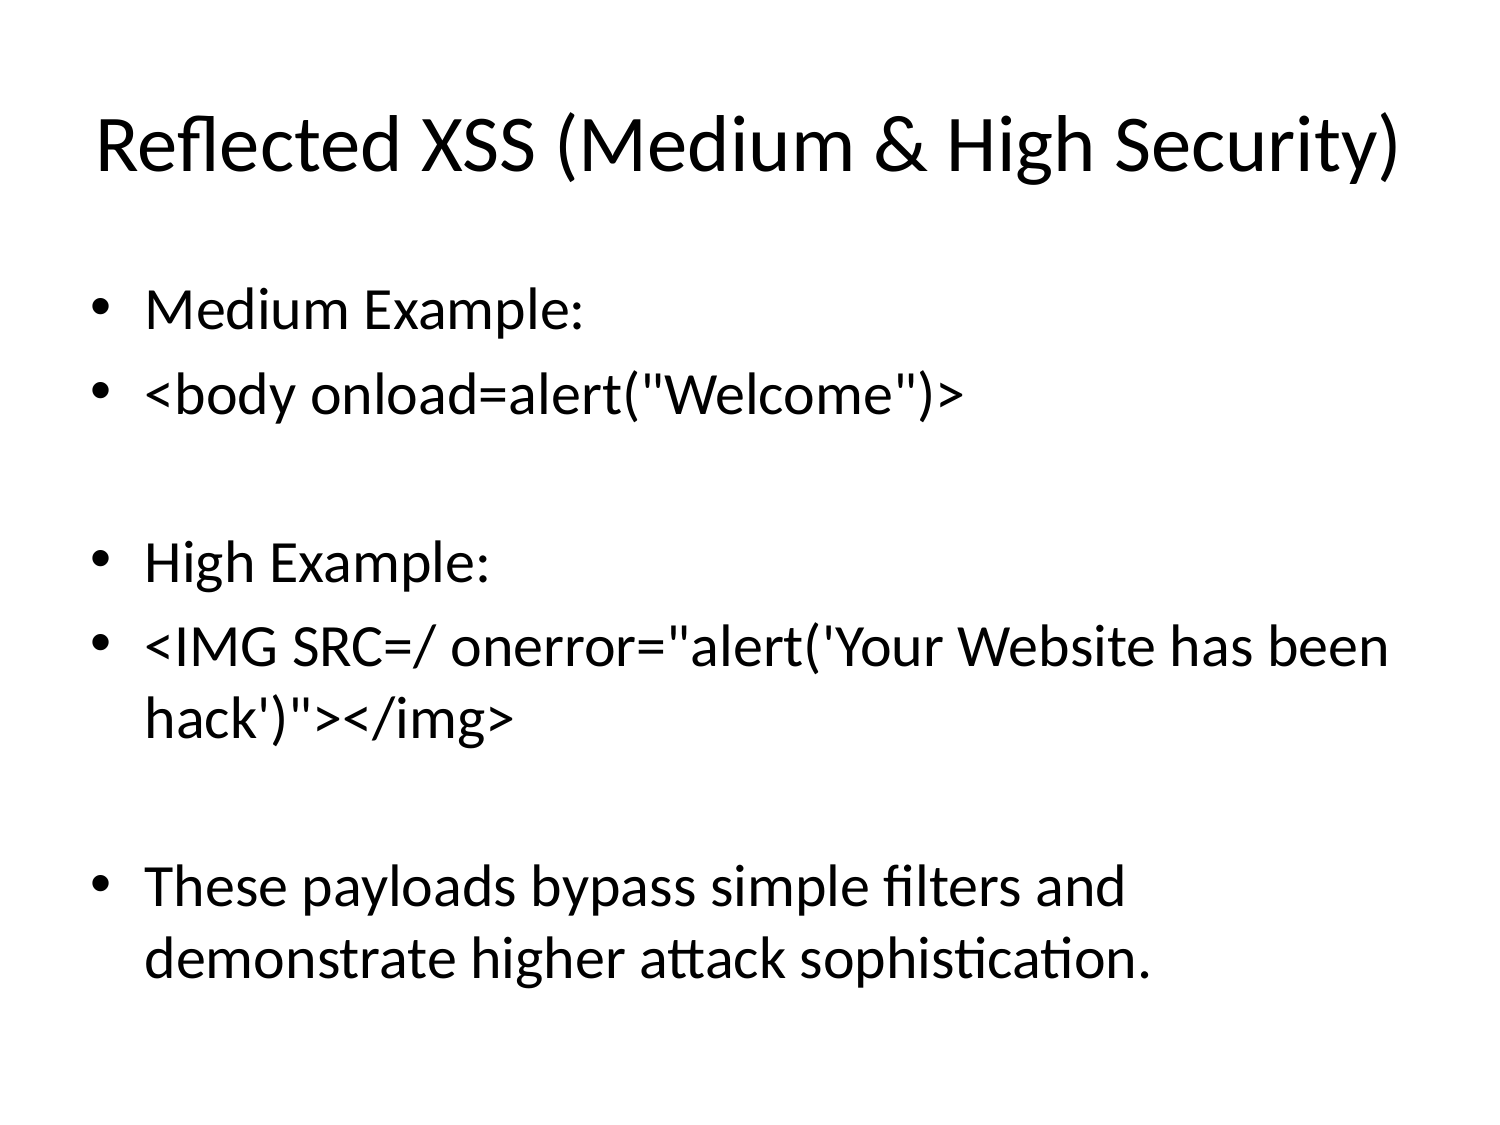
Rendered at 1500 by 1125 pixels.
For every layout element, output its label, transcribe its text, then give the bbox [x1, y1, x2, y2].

list Medium Example: <body onload=alert("Welcome")> High Example: <IMG SRC=/ onerror="alert('Your Website has been hack')"></img> These payloads bypass simple filters and demonstrate higher attack sophistication. [75, 262, 1425, 1005]
title Reflected XSS (Medium & High Security) [75, 45, 1425, 233]
